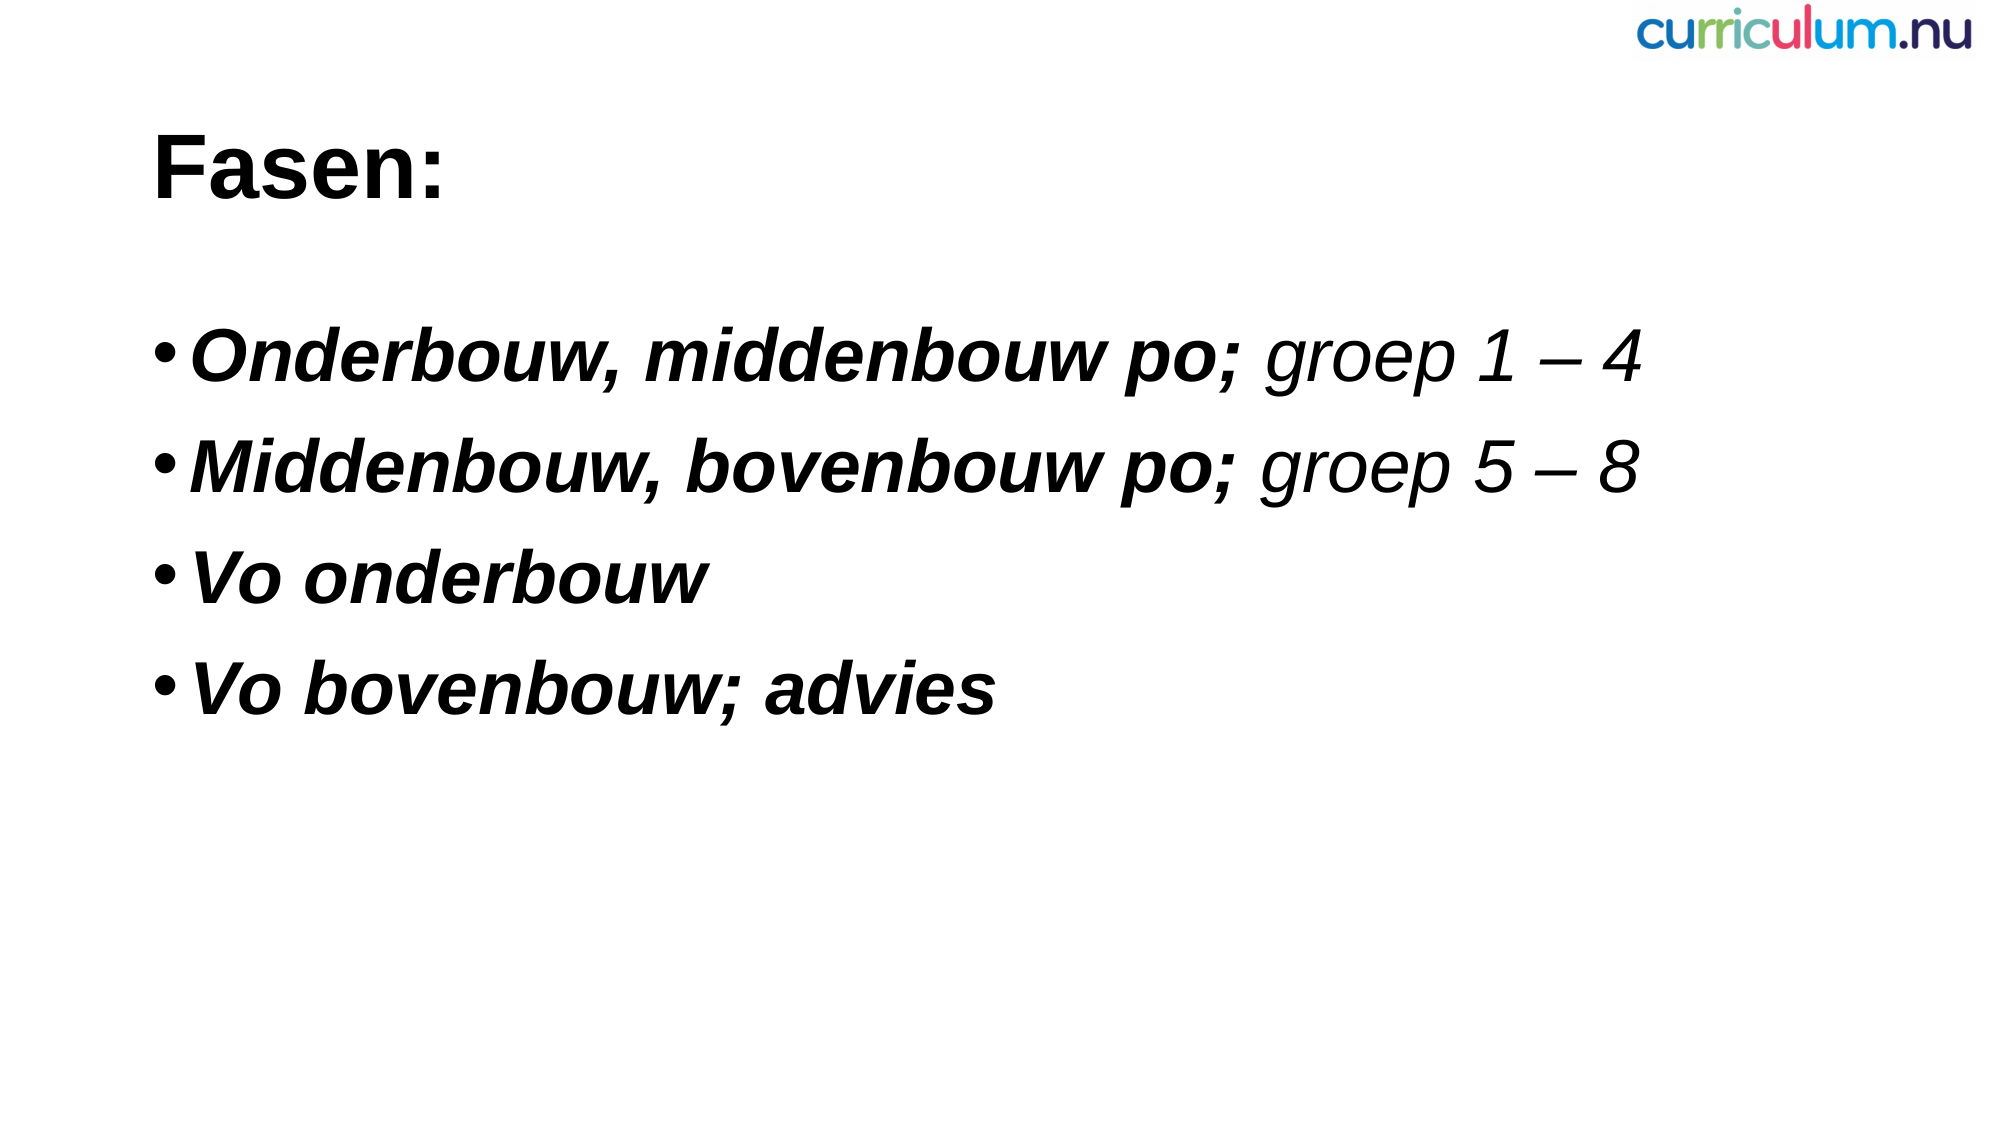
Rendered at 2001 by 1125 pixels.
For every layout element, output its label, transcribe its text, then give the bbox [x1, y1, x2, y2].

picture [1631, 1, 1977, 62]
list Onderbouw, middenbouw po; groep 1 – 4 Middenbouw, bovenbouw po; groep 5 – 8 Vo onderbouw Vo bovenbouw; advies [137, 299, 1863, 1014]
title Fasen: [137, 59, 1863, 278]
